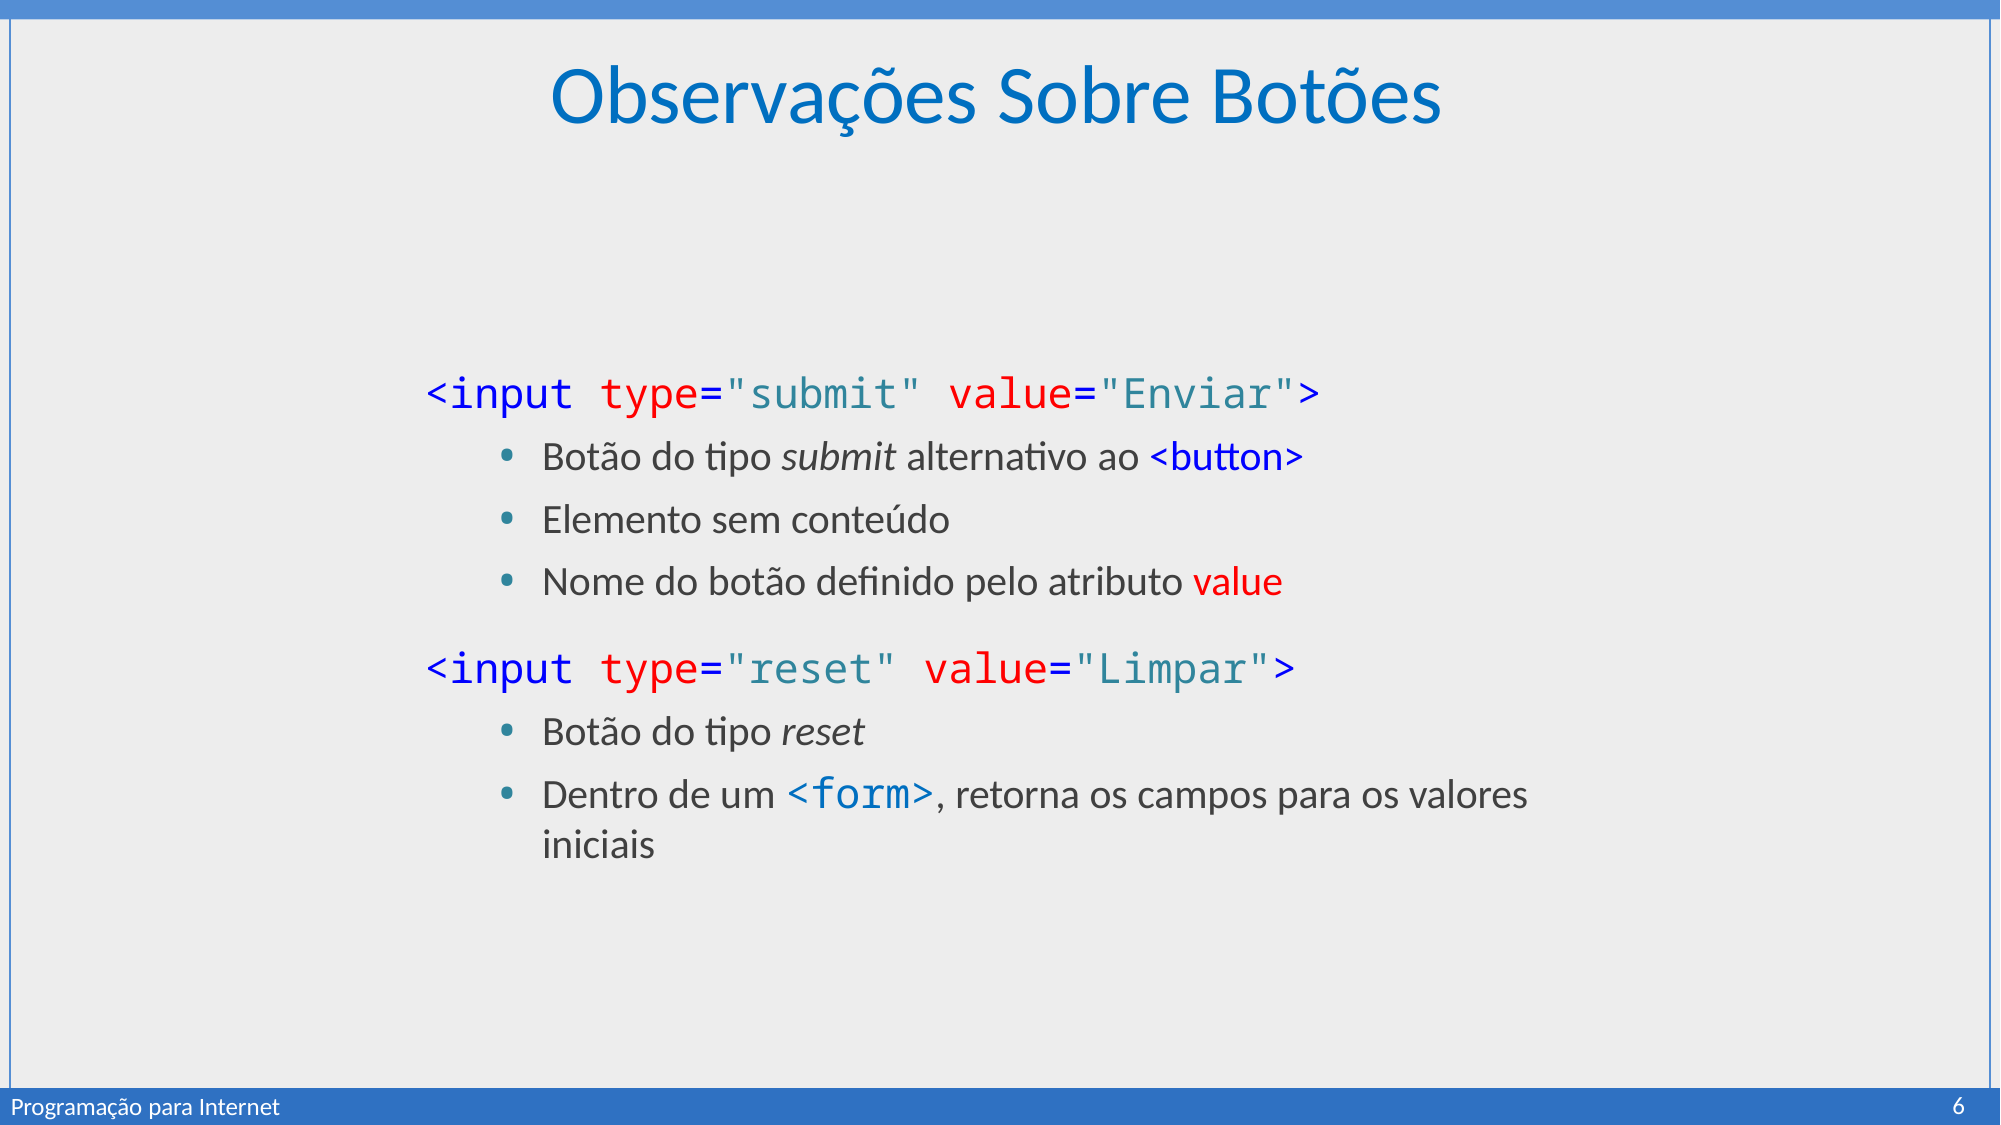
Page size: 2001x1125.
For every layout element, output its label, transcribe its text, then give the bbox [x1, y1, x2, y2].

title Observações Sobre Botões [548, 38, 1451, 229]
slide_number Programação para Internet [8, 1094, 287, 1125]
text_box <input type="submit" value="Enviar"> Botão do tipo submit alternativo ao <button> Elemento sem conteúdo Nome do botão definido pelo atributo value <input type="reset" value="Limpar"> Botão do tipo reset Dentro de um <form>, retorna os campos para os valores iniciais [422, 361, 1646, 867]
slide_number 6 [1946, 1093, 1985, 1125]
